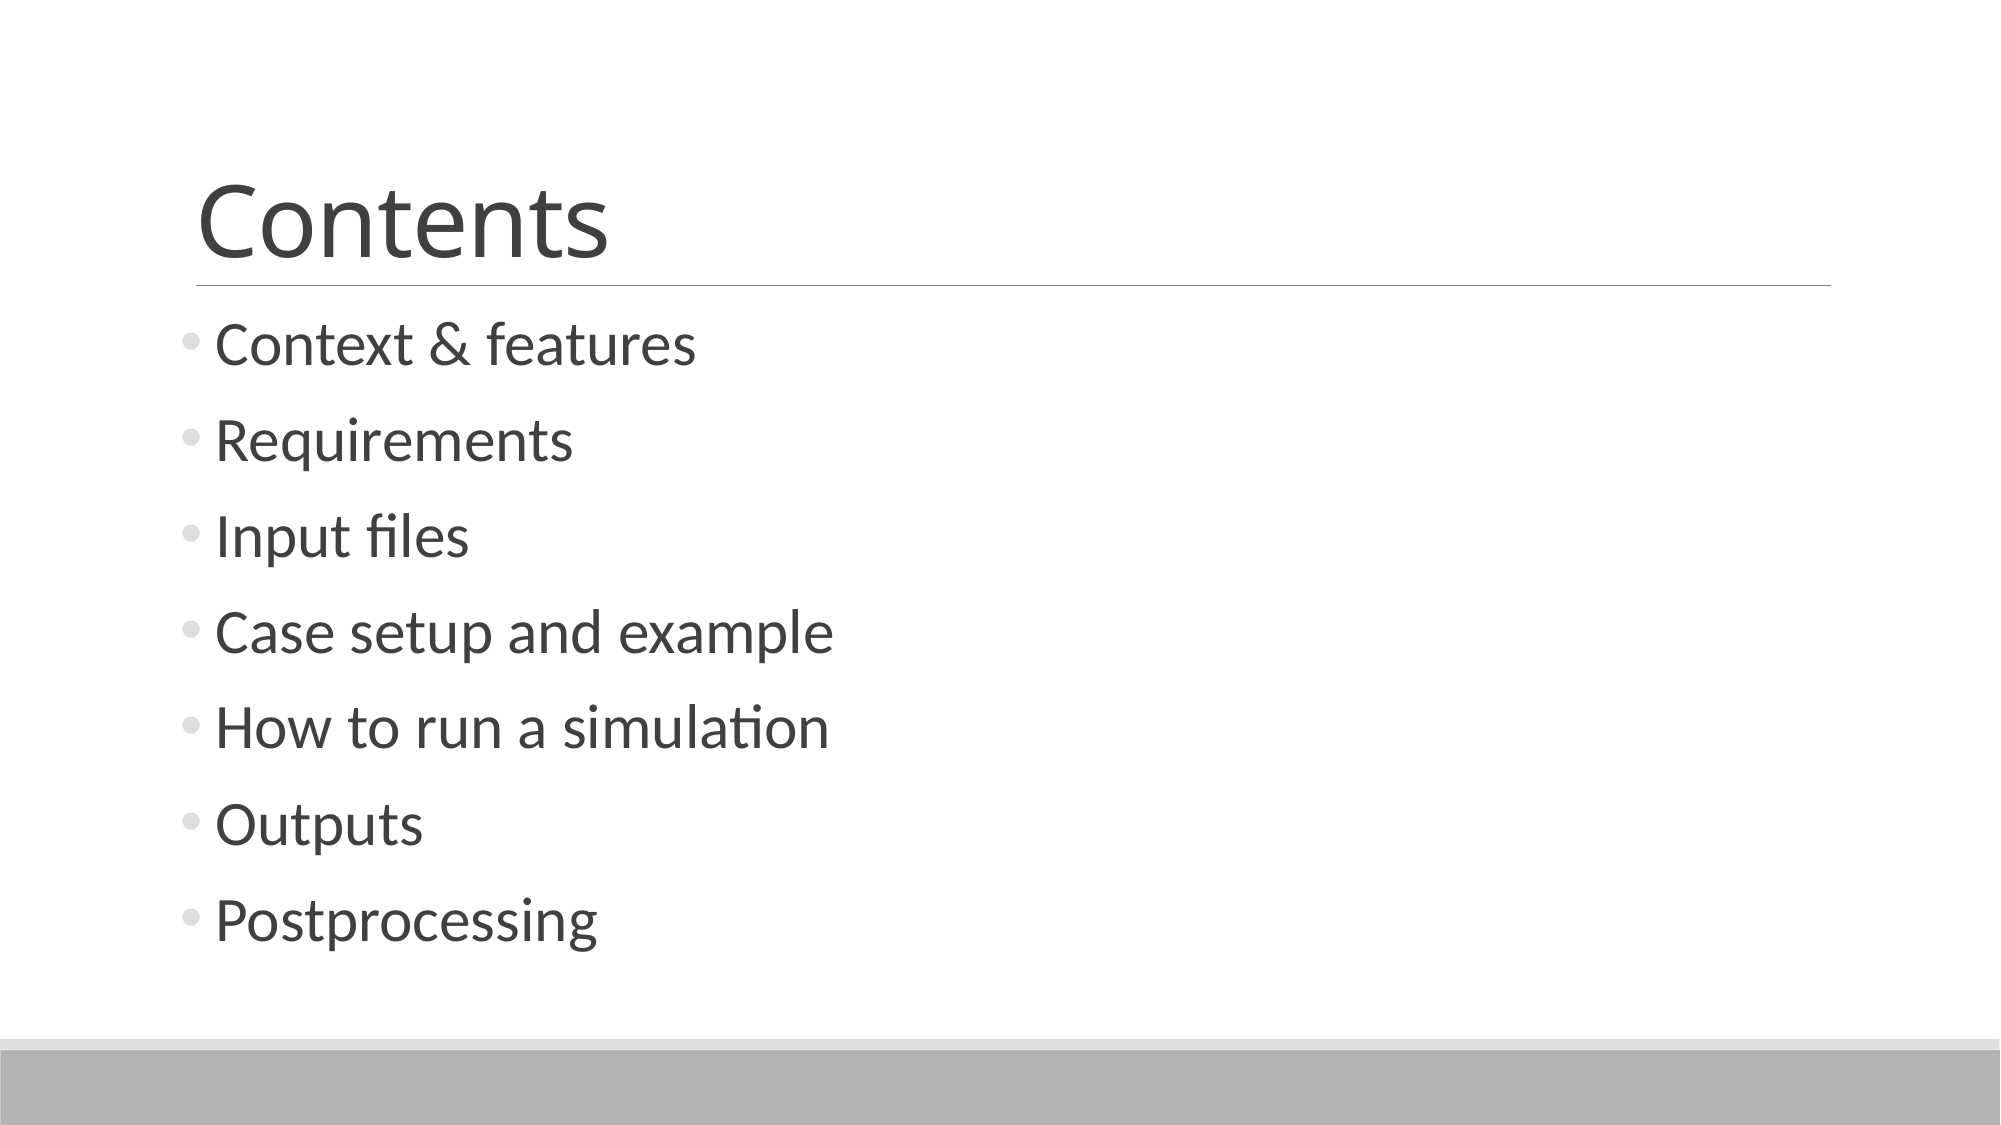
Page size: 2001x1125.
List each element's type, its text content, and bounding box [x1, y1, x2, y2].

list Context & features Requirements Input files Case setup and example How to run a simulation Outputs Postprocessing [180, 302, 1830, 963]
title Contents [180, 47, 1830, 285]
